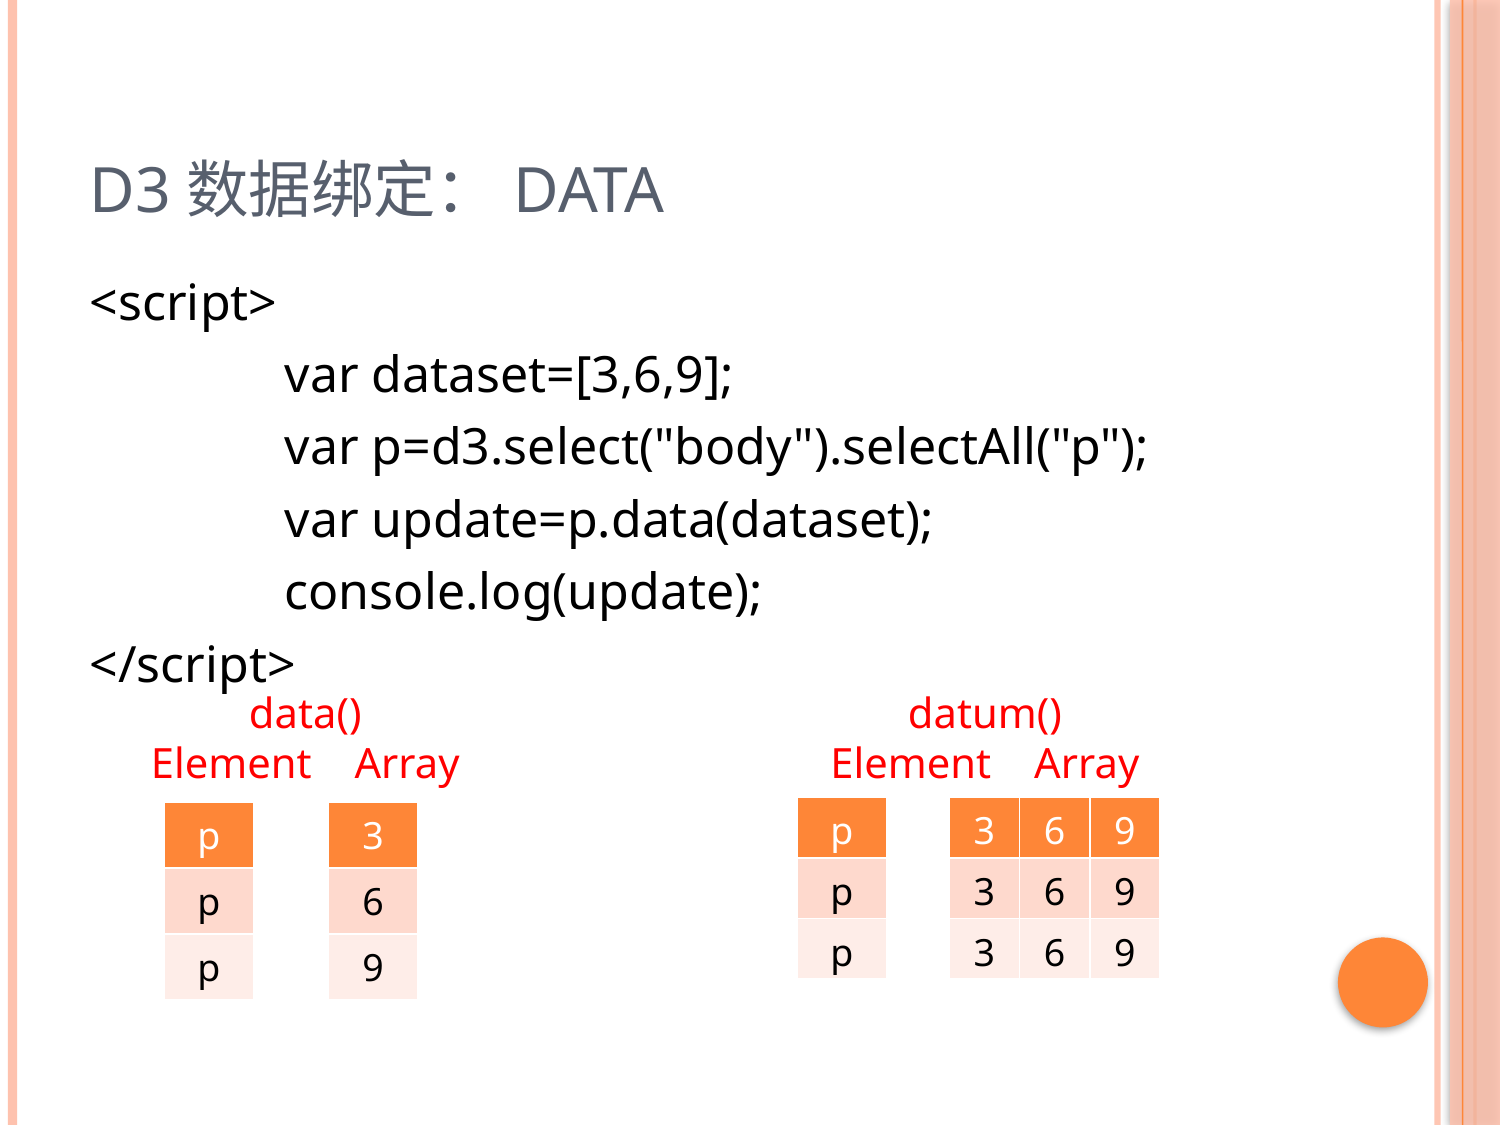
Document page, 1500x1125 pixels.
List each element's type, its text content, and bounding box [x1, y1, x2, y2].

table_cell p [165, 935, 253, 999]
text_box datum() Element Array [815, 679, 1155, 794]
table_cell 9 [329, 935, 417, 999]
table_cell p [165, 869, 253, 933]
table_cell 6 [1020, 859, 1089, 918]
list <script> var dataset=[3,6,9]; var p=d3.select("body").selectAll("p"); var update=p.data(dataset); console.log(update); </script> [75, 262, 1300, 1062]
table_header p [798, 798, 886, 857]
table_cell 9 [1091, 919, 1159, 978]
table_header 6 [1020, 798, 1089, 857]
table_cell 9 [1091, 859, 1159, 918]
table_header 9 [1091, 798, 1159, 857]
table_cell p [798, 919, 886, 978]
table_cell 6 [329, 869, 417, 933]
table_cell 3 [950, 859, 1019, 918]
table_header p [165, 803, 253, 867]
table_cell 3 [950, 919, 1019, 978]
title D3数据绑定：data [75, 45, 1300, 233]
table_header 3 [950, 798, 1019, 857]
table_cell 6 [1020, 919, 1089, 978]
table_cell p [798, 859, 886, 918]
text_box data() Element Array [136, 679, 475, 795]
table_header 3 [329, 803, 417, 867]
